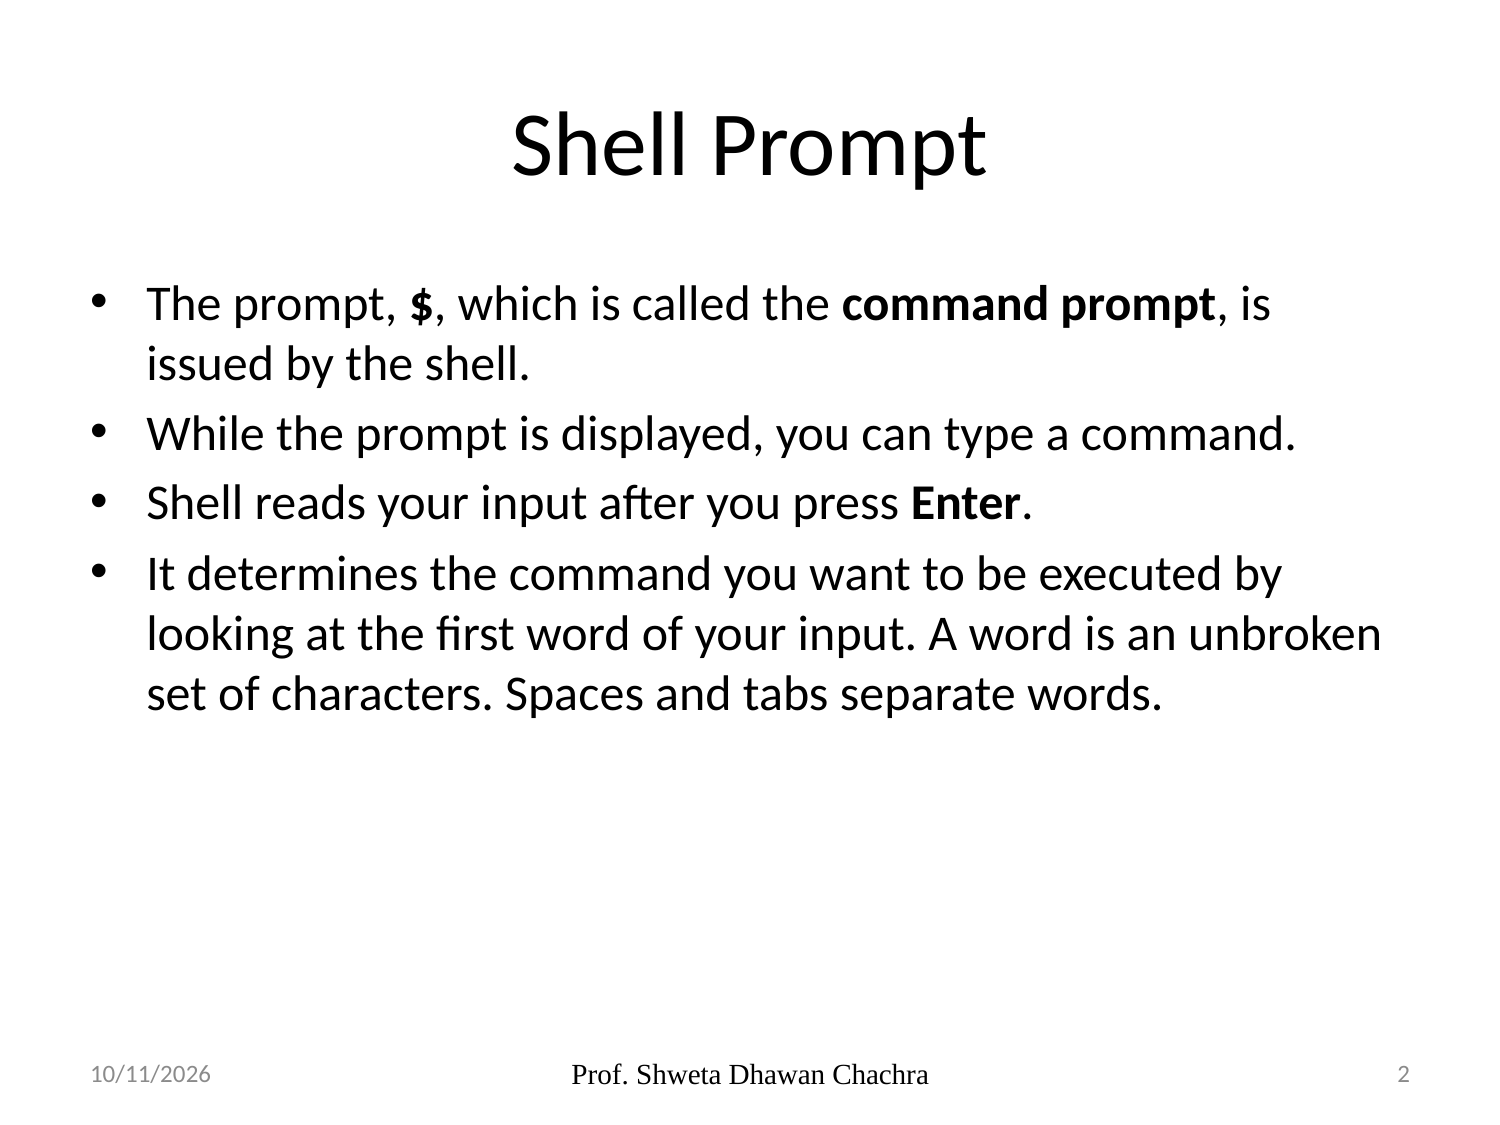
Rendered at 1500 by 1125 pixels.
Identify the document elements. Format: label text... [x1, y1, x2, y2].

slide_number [75, 1042, 425, 1103]
footer Prof. Shweta Dhawan Chachra [512, 1042, 988, 1103]
slide_number 2 [1074, 1042, 1425, 1103]
title Shell Prompt [75, 45, 1425, 233]
list The prompt, $, which is called the command prompt, is issued by the shell. While the prompt is displayed, you can type a command. Shell reads your input after you press Enter. It determines the command you want to be executed by looking at the first word of your input. A word is an unbroken set of characters. Spaces and tabs separate words. [75, 262, 1425, 1005]
